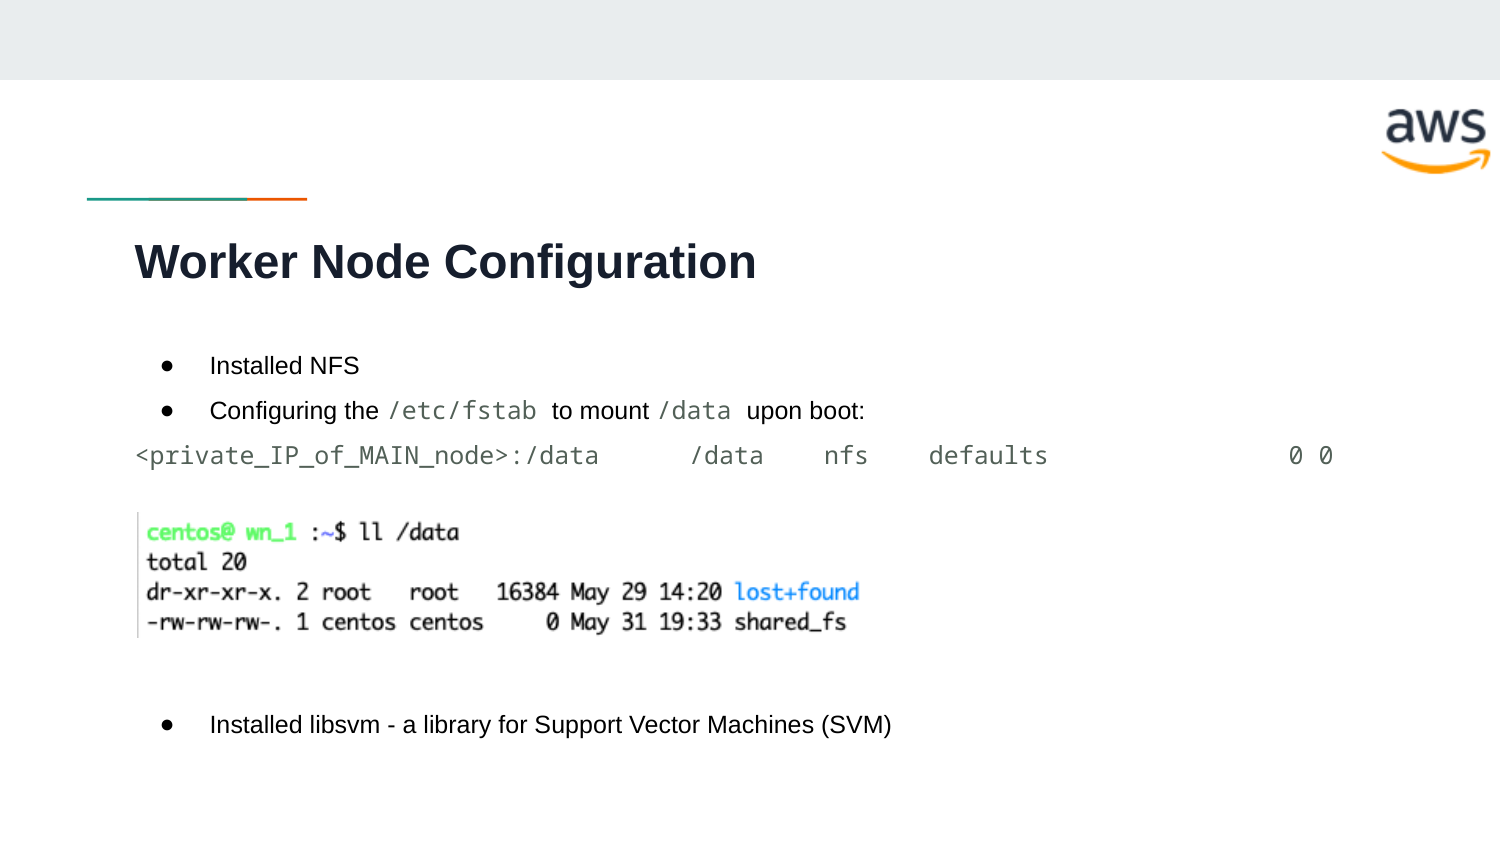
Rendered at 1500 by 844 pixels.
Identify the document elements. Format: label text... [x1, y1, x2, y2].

title Worker Node Configuration [119, 216, 1381, 305]
picture [137, 512, 877, 638]
picture [1368, 89, 1500, 194]
text_box Installed NFS Configuring the /etc/fstab to mount /data upon boot: <private_IP_of_MAIN_node>:/data /data nfs defaults 0 0 Installed libsvm - a library for Support Vector Machines (SVM) [119, 327, 1400, 792]
